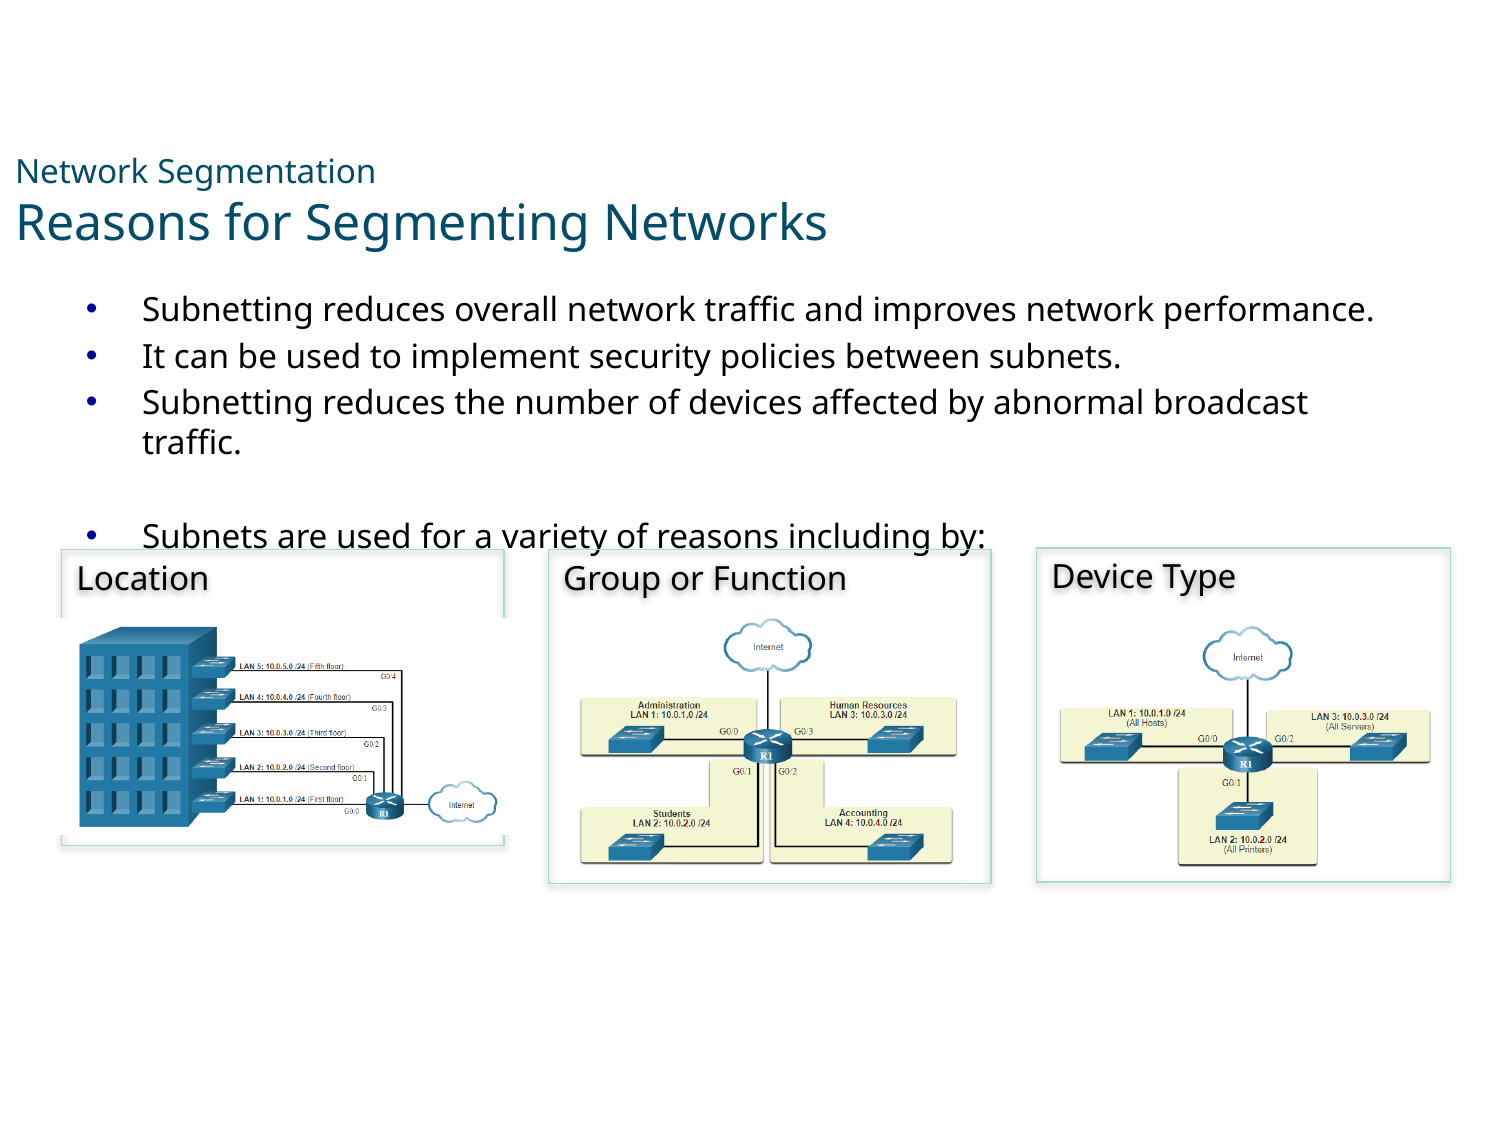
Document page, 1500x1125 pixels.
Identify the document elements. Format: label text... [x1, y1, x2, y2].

title Network Segmentation Reasons for Segmenting Networks [0, 140, 1369, 261]
text_box Group or Function [548, 549, 992, 884]
picture [573, 612, 964, 871]
picture [55, 618, 514, 836]
picture [1046, 616, 1437, 875]
text_box Location [61, 549, 505, 617]
list Subnetting reduces overall network traffic and improves network performance. It can be used to implement security policies between subnets. Subnetting reduces the number of devices affected by abnormal broadcast traffic. Subnets are used for a variety of reasons including by: [70, 280, 1430, 536]
text_box Device Type [1036, 547, 1451, 883]
